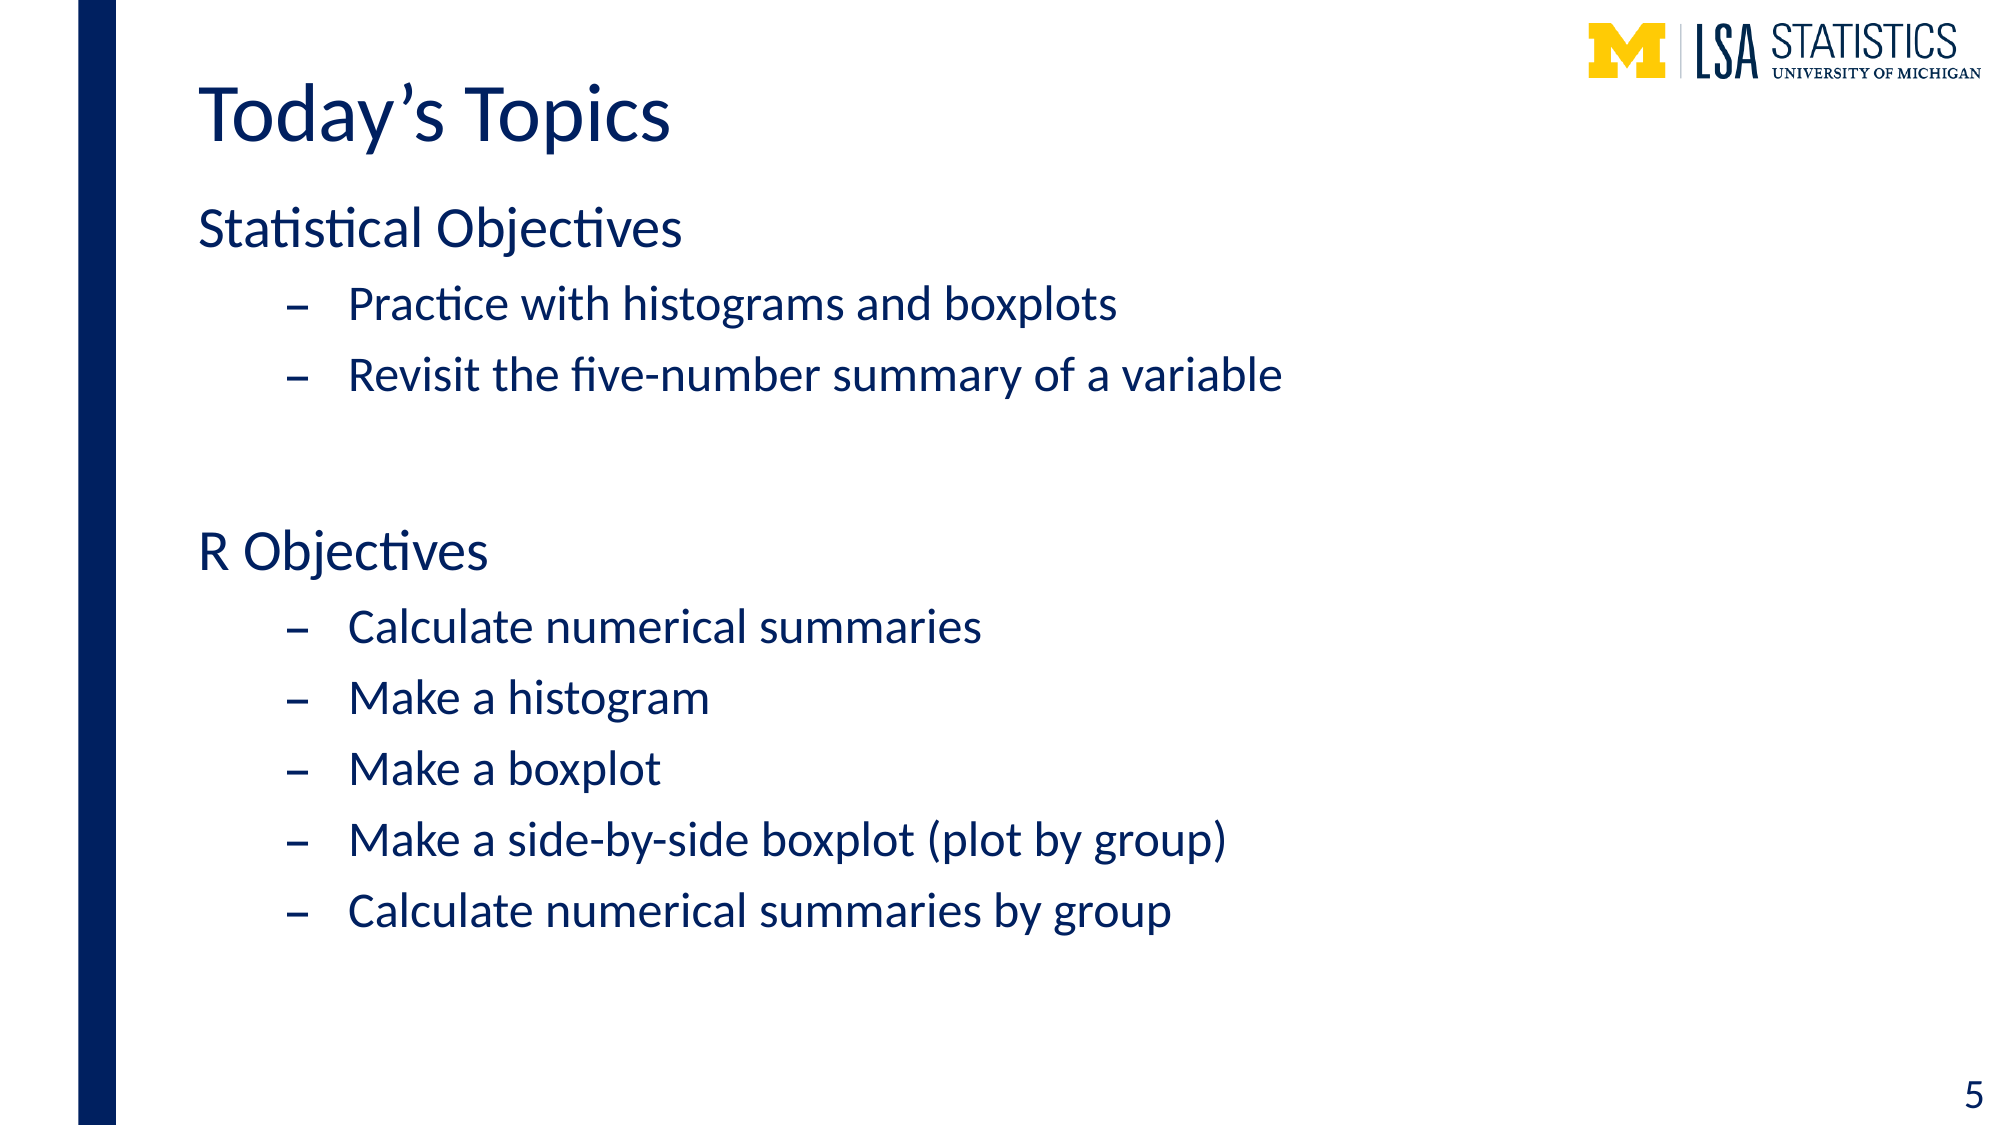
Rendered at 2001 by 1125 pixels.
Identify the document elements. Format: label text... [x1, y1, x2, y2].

list Statistical Objectives Practice with histograms and boxplots Revisit the five-number summary of a variable R Objectives Calculate numerical summaries Make a histogram Make a boxplot Make a side-by-side boxplot (plot by group) Calculate numerical summaries by group [183, 187, 1842, 1045]
slide_number 5 [1738, 1058, 2000, 1125]
picture [1578, 0, 2000, 90]
title Today’s Topics [183, 63, 1842, 186]
